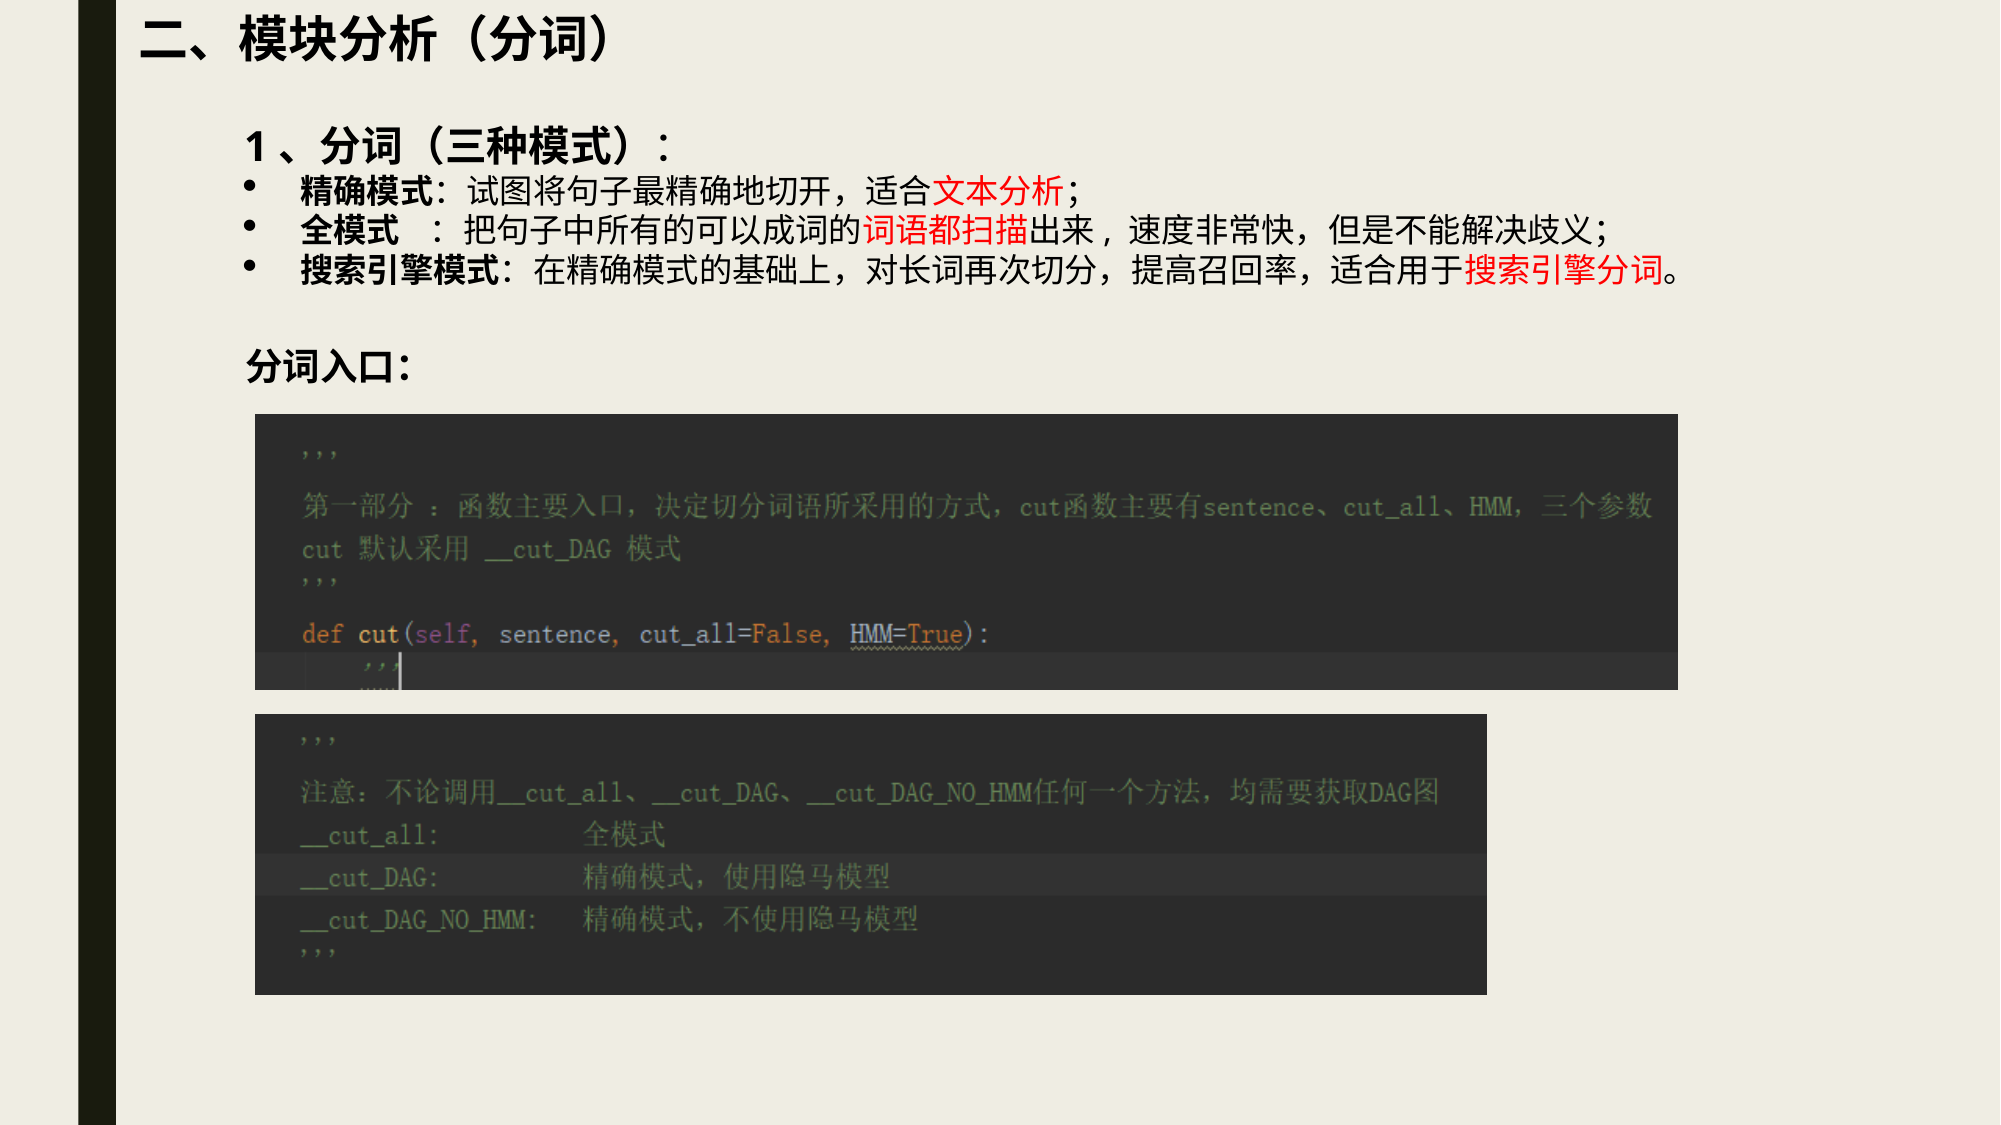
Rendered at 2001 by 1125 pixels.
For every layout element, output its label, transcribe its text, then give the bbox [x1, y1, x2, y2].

text_box 二、模块分析（分词） [123, 0, 668, 75]
picture [255, 714, 1487, 995]
text_box 分词入口： [230, 335, 448, 396]
picture [255, 414, 1678, 690]
text_box 1、分词（三种模式）： 精确模式：试图将句子最精确地切开，适合文本分析； 全模式 ：把句子中所有的可以成词的词语都扫描出来, 速度非常快，但是不能解决歧义； 搜索引擎模式：在精确模式的基础上，对长词再次切分，提高召回率，适合用于搜索引擎分词。 [229, 112, 1793, 297]
